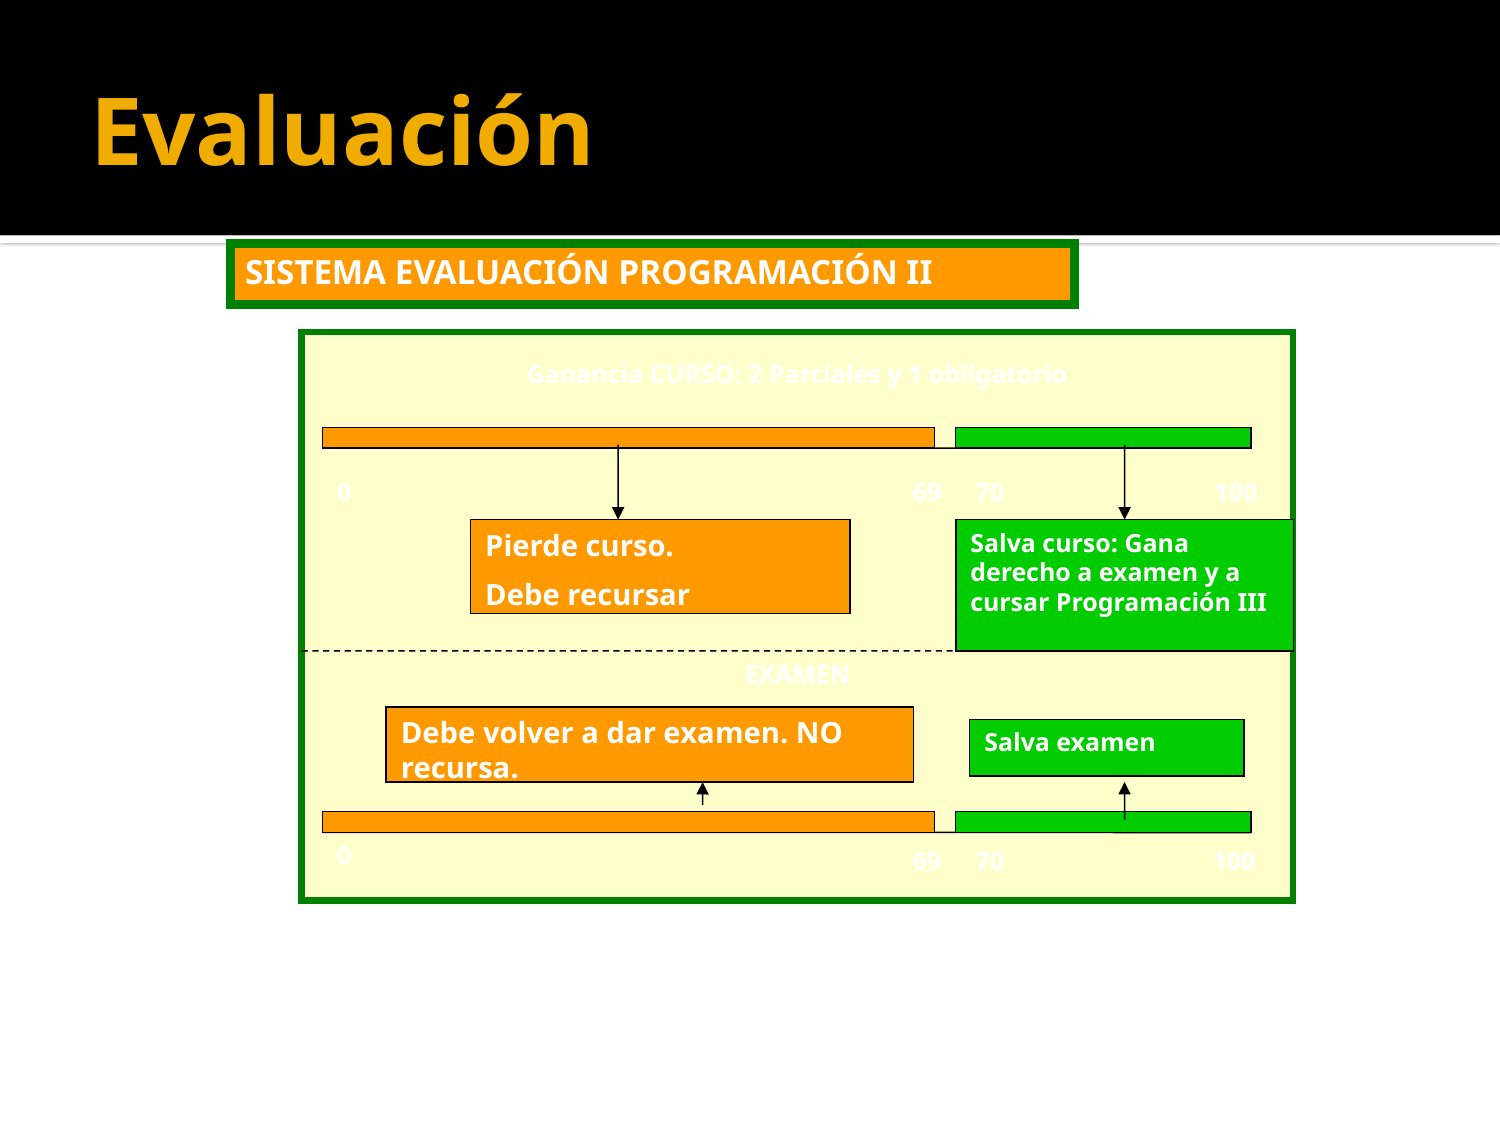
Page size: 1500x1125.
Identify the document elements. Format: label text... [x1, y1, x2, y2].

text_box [230, 243, 1294, 901]
title Evaluación [75, 25, 1425, 231]
